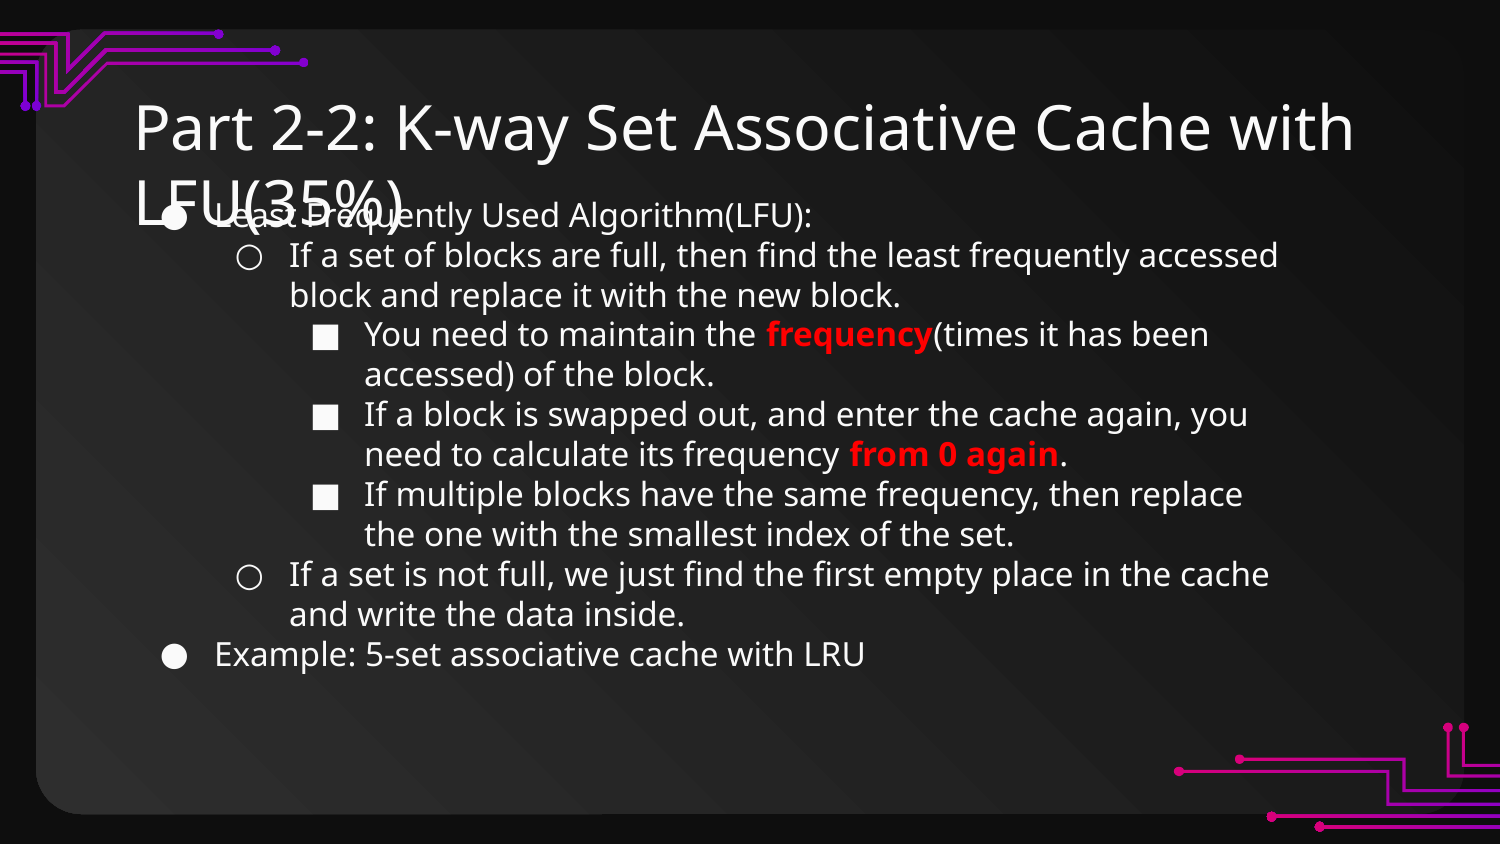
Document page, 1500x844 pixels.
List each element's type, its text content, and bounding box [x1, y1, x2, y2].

text_box Least Frequently Used Algorithm(LFU): If a set of blocks are full, then find the least frequently accessed block and replace it with the new block. You need to maintain the frequency(times it has been accessed) of the block. If a block is swapped out, and enter the cache again, you need to calculate its frequency from 0 again. If multiple blocks have the same frequency, then replace the one with the smallest index of the set. If a set is not full, we just find the first empty place in the cache and write the data inside. Example: 5-set associative cache with LRU [124, 178, 1299, 772]
title Part 2-2: K-way Set Associative Cache with LFU(35%) [118, 72, 1489, 167]
